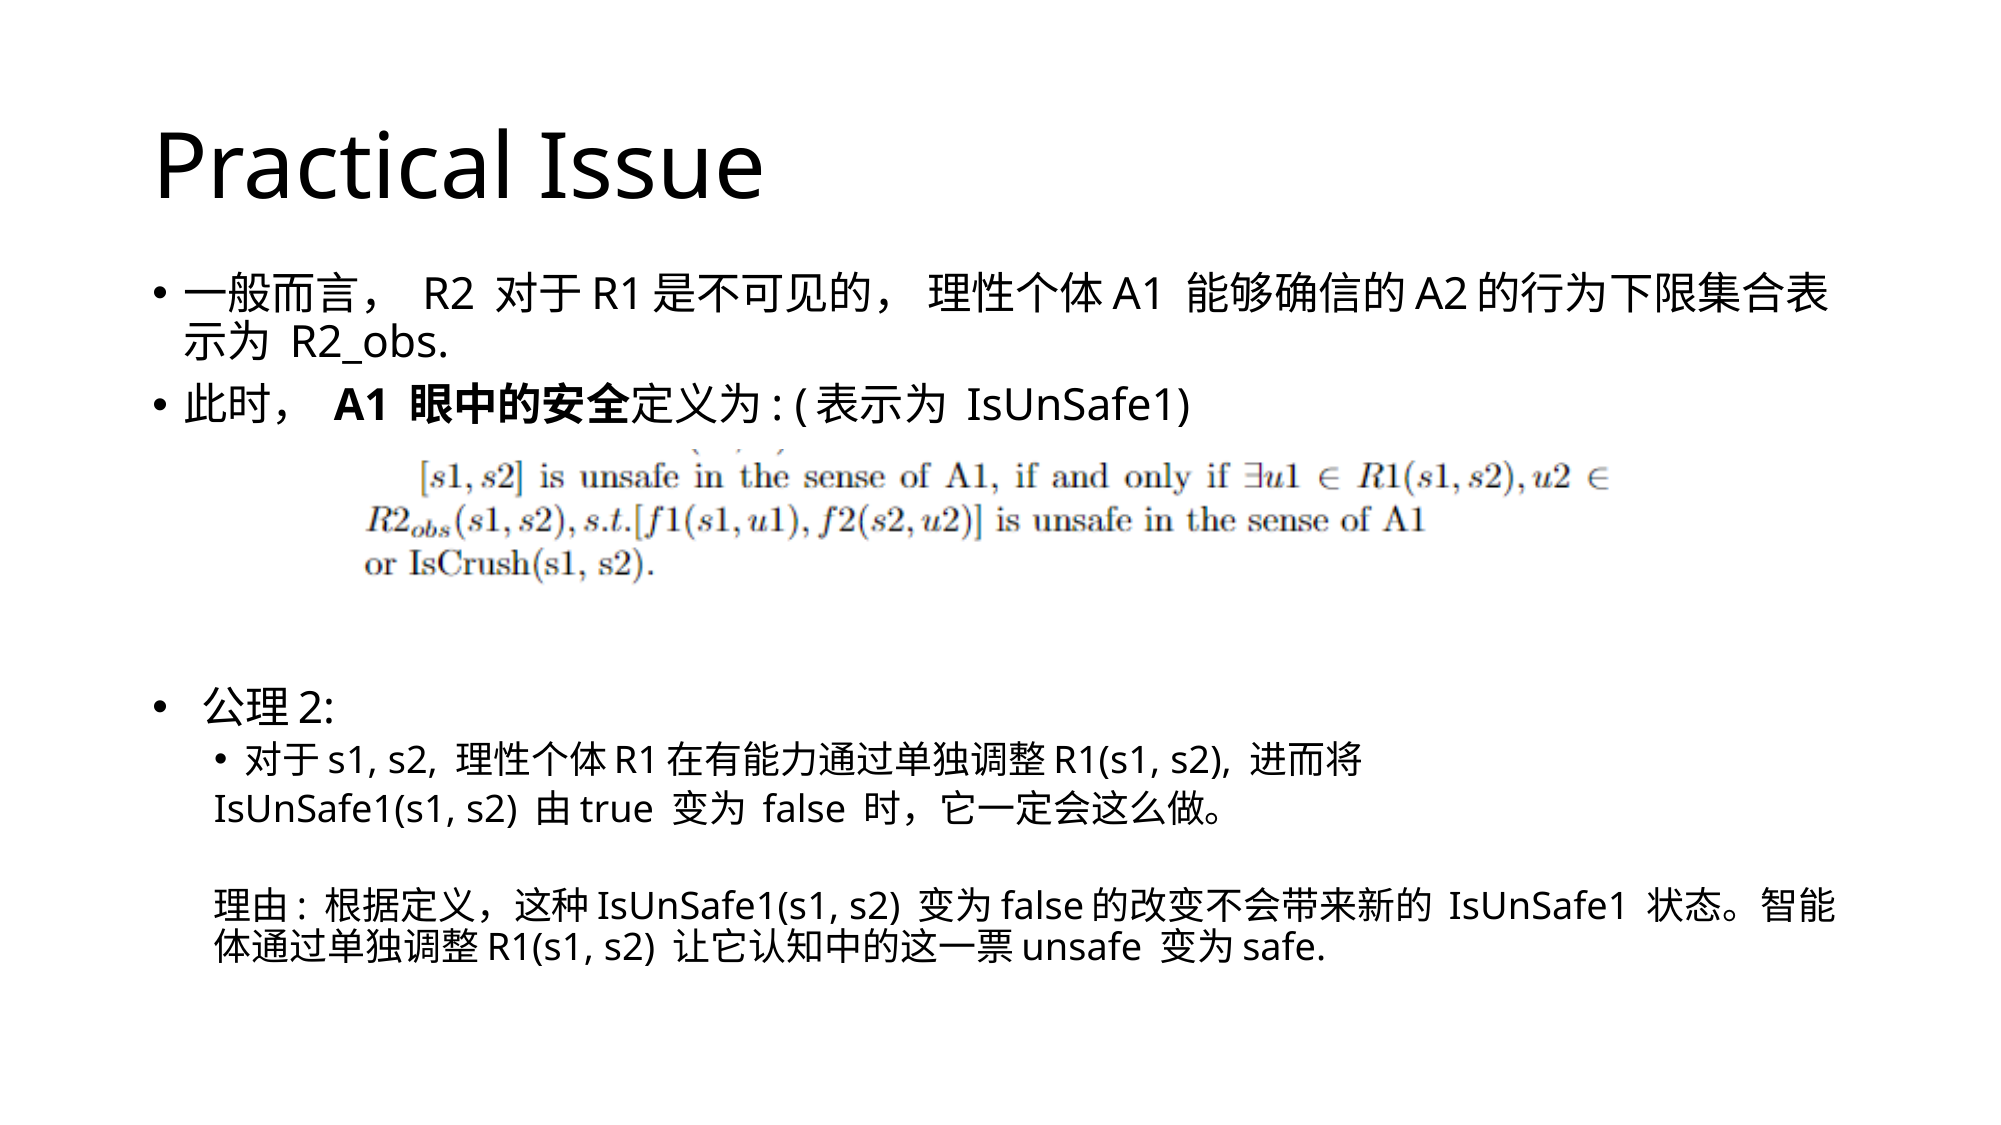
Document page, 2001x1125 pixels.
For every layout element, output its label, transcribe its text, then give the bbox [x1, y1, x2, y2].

list 一般而言， R2 对于R1是不可见的， 理性个体A1 能够确信的A2的行为下限集合表示为 R2_obs. 此时， A1 眼中的安全定义为: (表示为 IsUnSafe1) 公理2: 对于s1, s2, 理性个体R1在有能力通过单独调整R1(s1, s2), 进而将 IsUnSafe1(s1, s2) 由true 变为 false 时，它一定会这么做。 理由: 根据定义，这种IsUnSafe1(s1, s2) 变为false的改变不会带来新的 IsUnSafe1 状态。智能体通过单独调整R1(s1, s2) 让它认知中的这一票unsafe 变为safe. [137, 263, 1863, 978]
picture [360, 449, 1640, 604]
title Practical Issue [137, 59, 1863, 263]
